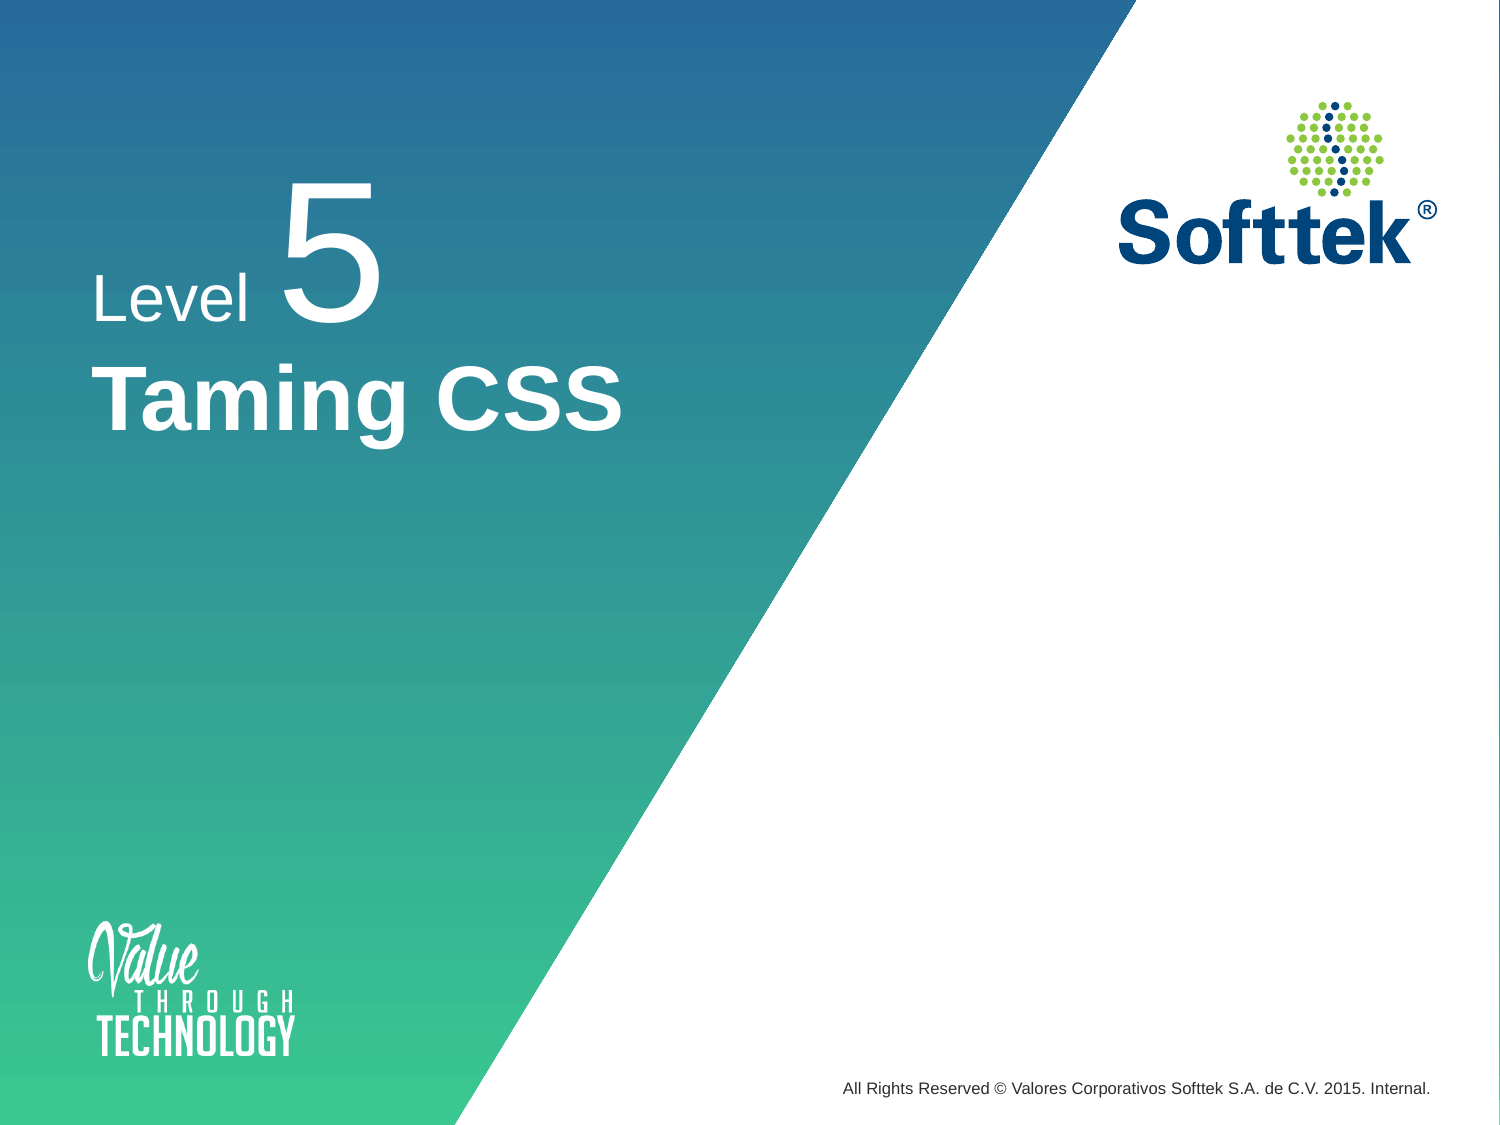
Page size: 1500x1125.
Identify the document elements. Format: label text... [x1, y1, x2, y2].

title Level 5 Taming CSS [76, 160, 750, 646]
